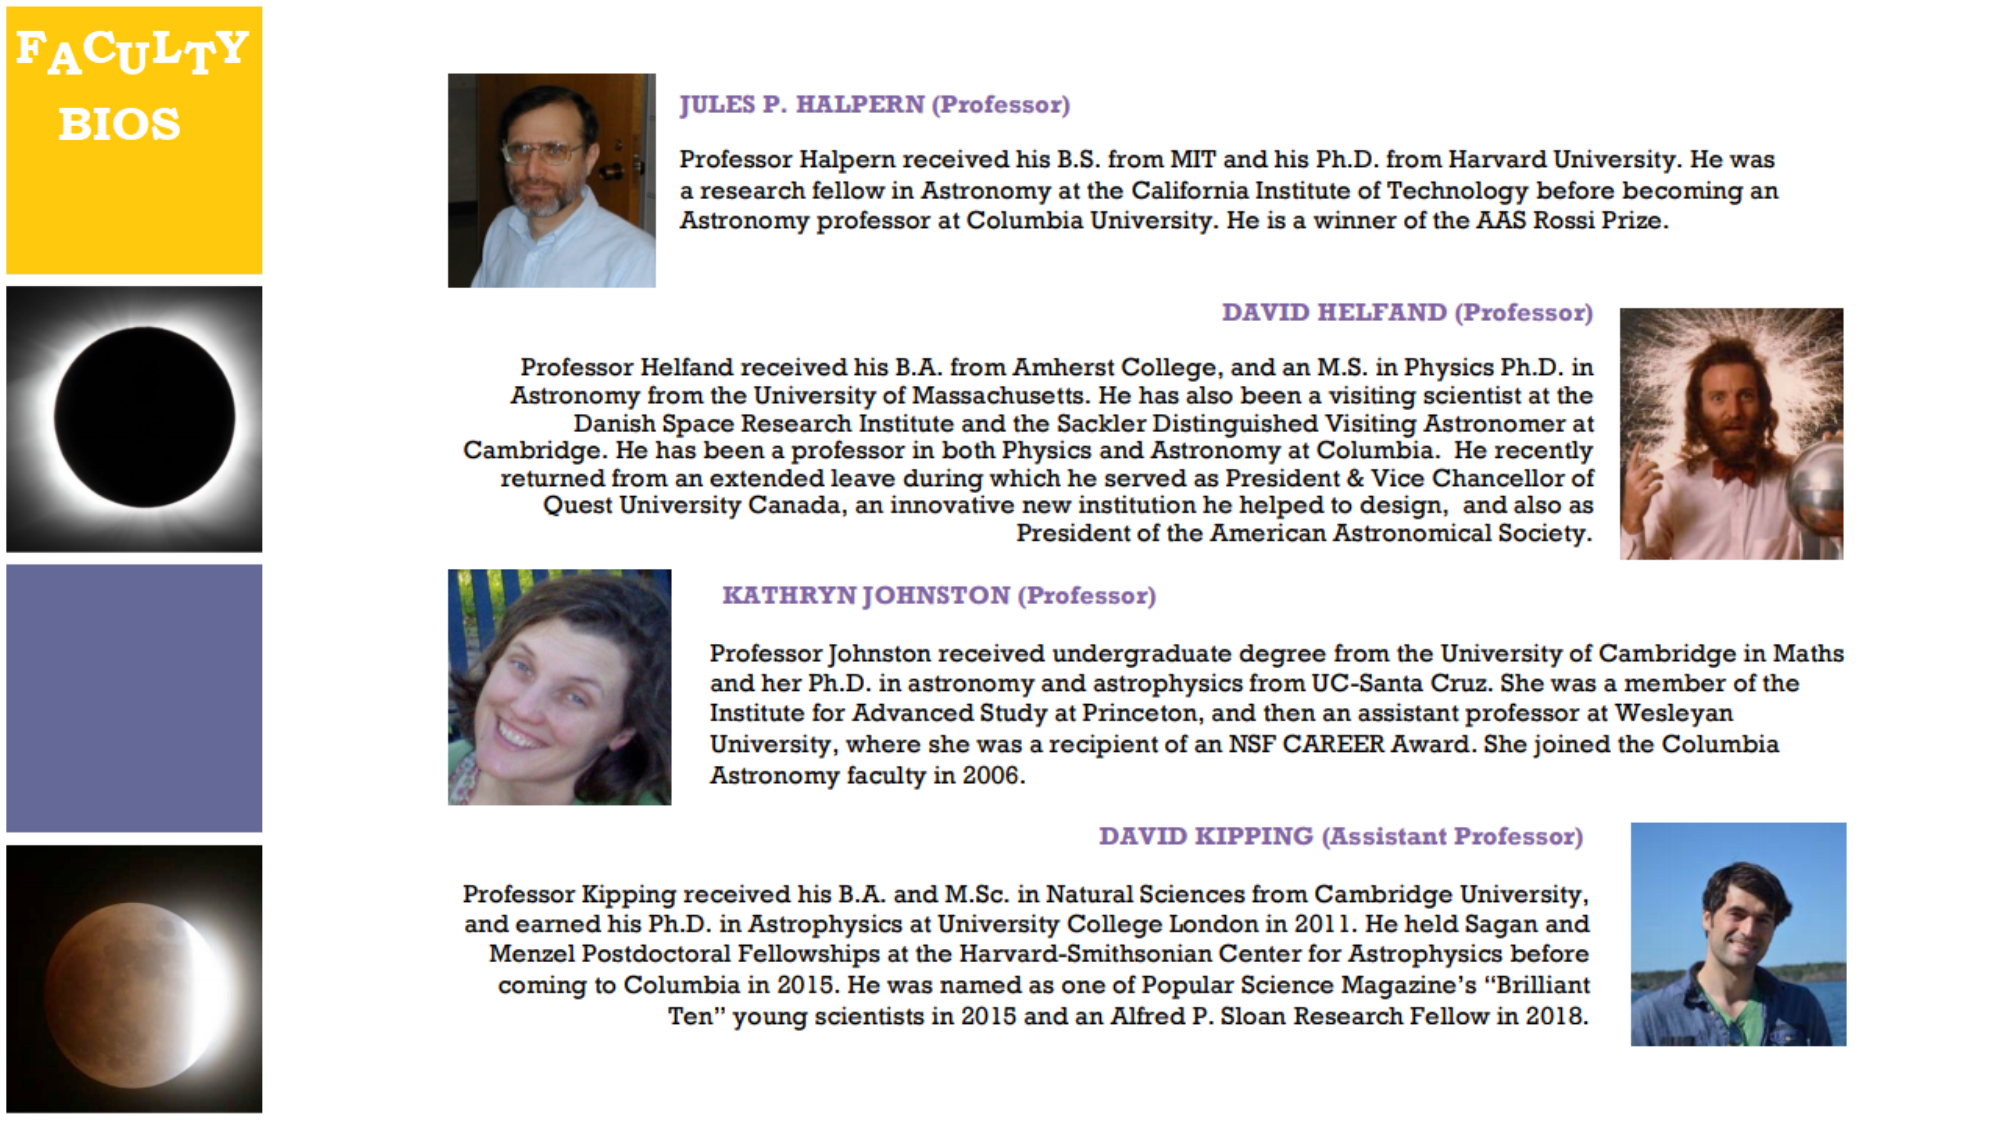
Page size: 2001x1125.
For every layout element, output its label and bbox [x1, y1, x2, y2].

picture [0, 0, 274, 1125]
picture [439, 66, 1861, 1059]
